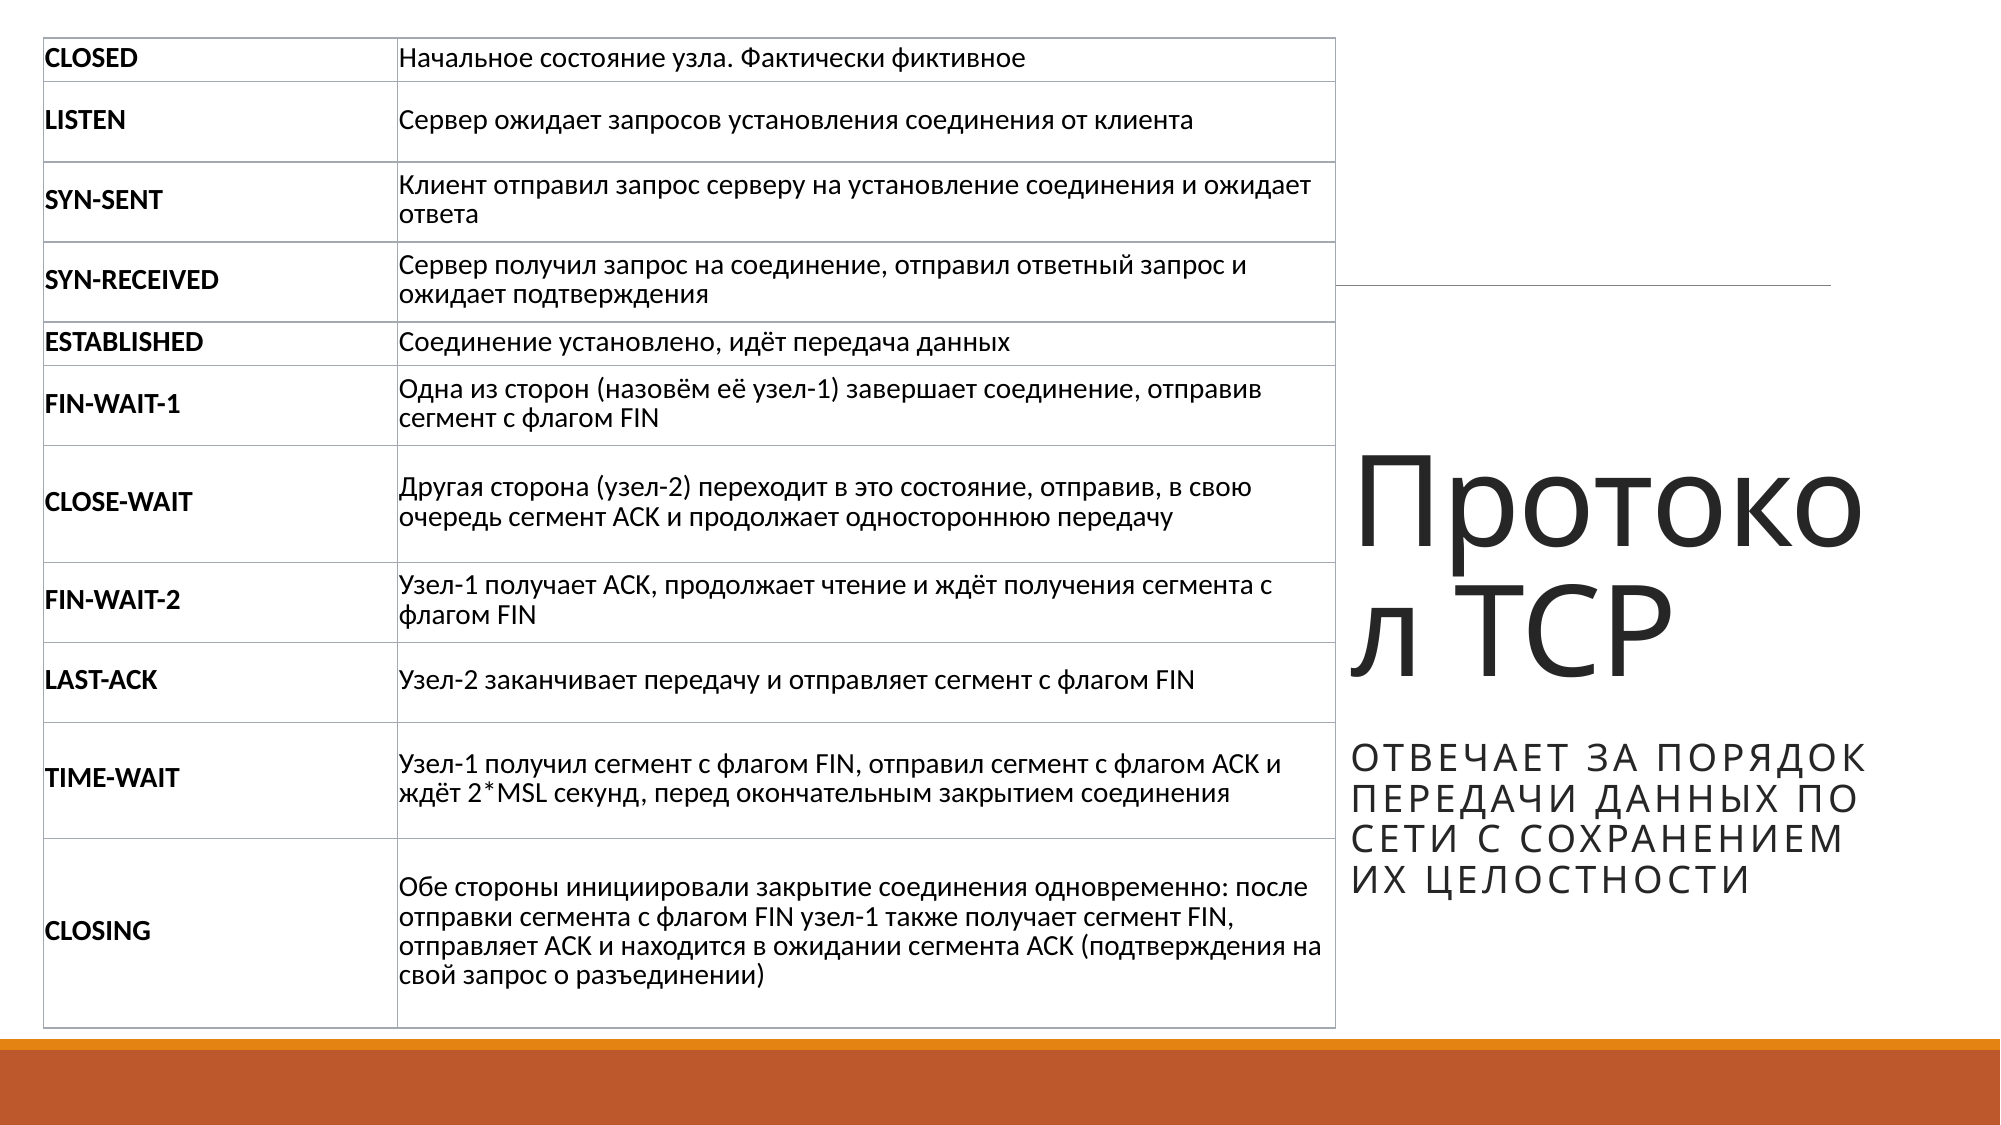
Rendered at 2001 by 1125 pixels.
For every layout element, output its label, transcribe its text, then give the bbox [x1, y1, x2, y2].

table_cell Сервер ожидает запросов установления соединения от клиента [398, 82, 1335, 161]
table_cell Клиент отправил запрос серверу на установление соединения и ожидает ответа [398, 163, 1335, 241]
table_cell CLOSE-WAIT [44, 446, 397, 562]
list Отвечает за порядок передачи данных по сети с сохранением их целостности [1336, 730, 1897, 935]
table_cell ESTABLISHED [44, 323, 397, 365]
table_cell Обе стороны инициировали закрытие соединения одновременно: после отправки сегмента с флагом FIN узел-1 также получает сегмент FIN, отправляет ACK и находится в ожидании сегмента ACK (подтверждения на свой запрос о разъединении) [398, 839, 1335, 1027]
table_cell FIN-WAIT-1 [44, 366, 397, 445]
table_cell SYN-RECEIVED [44, 243, 397, 321]
table_cell Узел-2 заканчивает передачу и отправляет сегмент с флагом FIN [398, 643, 1335, 722]
table_cell Узел-1 получил сегмент с флагом FIN, отправил сегмент с флагом ACK и ждёт 2*MSL секунд, перед окончательным закрытием соединения [398, 723, 1335, 838]
table_cell LISTEN [44, 82, 397, 161]
table_cell Узел-1 получает ACK, продолжает чтение и ждёт получения сегмента с флагом FIN [398, 563, 1335, 642]
table_cell Другая сторона (узел-2) переходит в это состояние, отправив, в свою очередь сегмент ACK и продолжает одностороннюю передачу [398, 446, 1335, 562]
table_cell Сервер получил запрос на соединение, отправил ответный запрос и ожидает подтверждения [398, 243, 1335, 321]
table_cell SYN-SENT [44, 163, 397, 241]
table_cell Одна из сторон (назовём её узел-1) завершает соединение, отправив сегмент с флагом FIN [398, 366, 1335, 445]
table_cell Соединение установлено, идёт передача данных [398, 323, 1335, 365]
title Протокол TCP [1336, 104, 1894, 710]
table_header Начальное состояние узла. Фактически фиктивное [398, 39, 1335, 81]
table_cell FIN-WAIT-2 [44, 563, 397, 642]
table_cell LAST-ACK [44, 643, 397, 722]
table_cell CLOSING [44, 839, 397, 1027]
table_header CLOSED [44, 39, 397, 81]
table_cell TIME-WAIT [44, 723, 397, 838]
